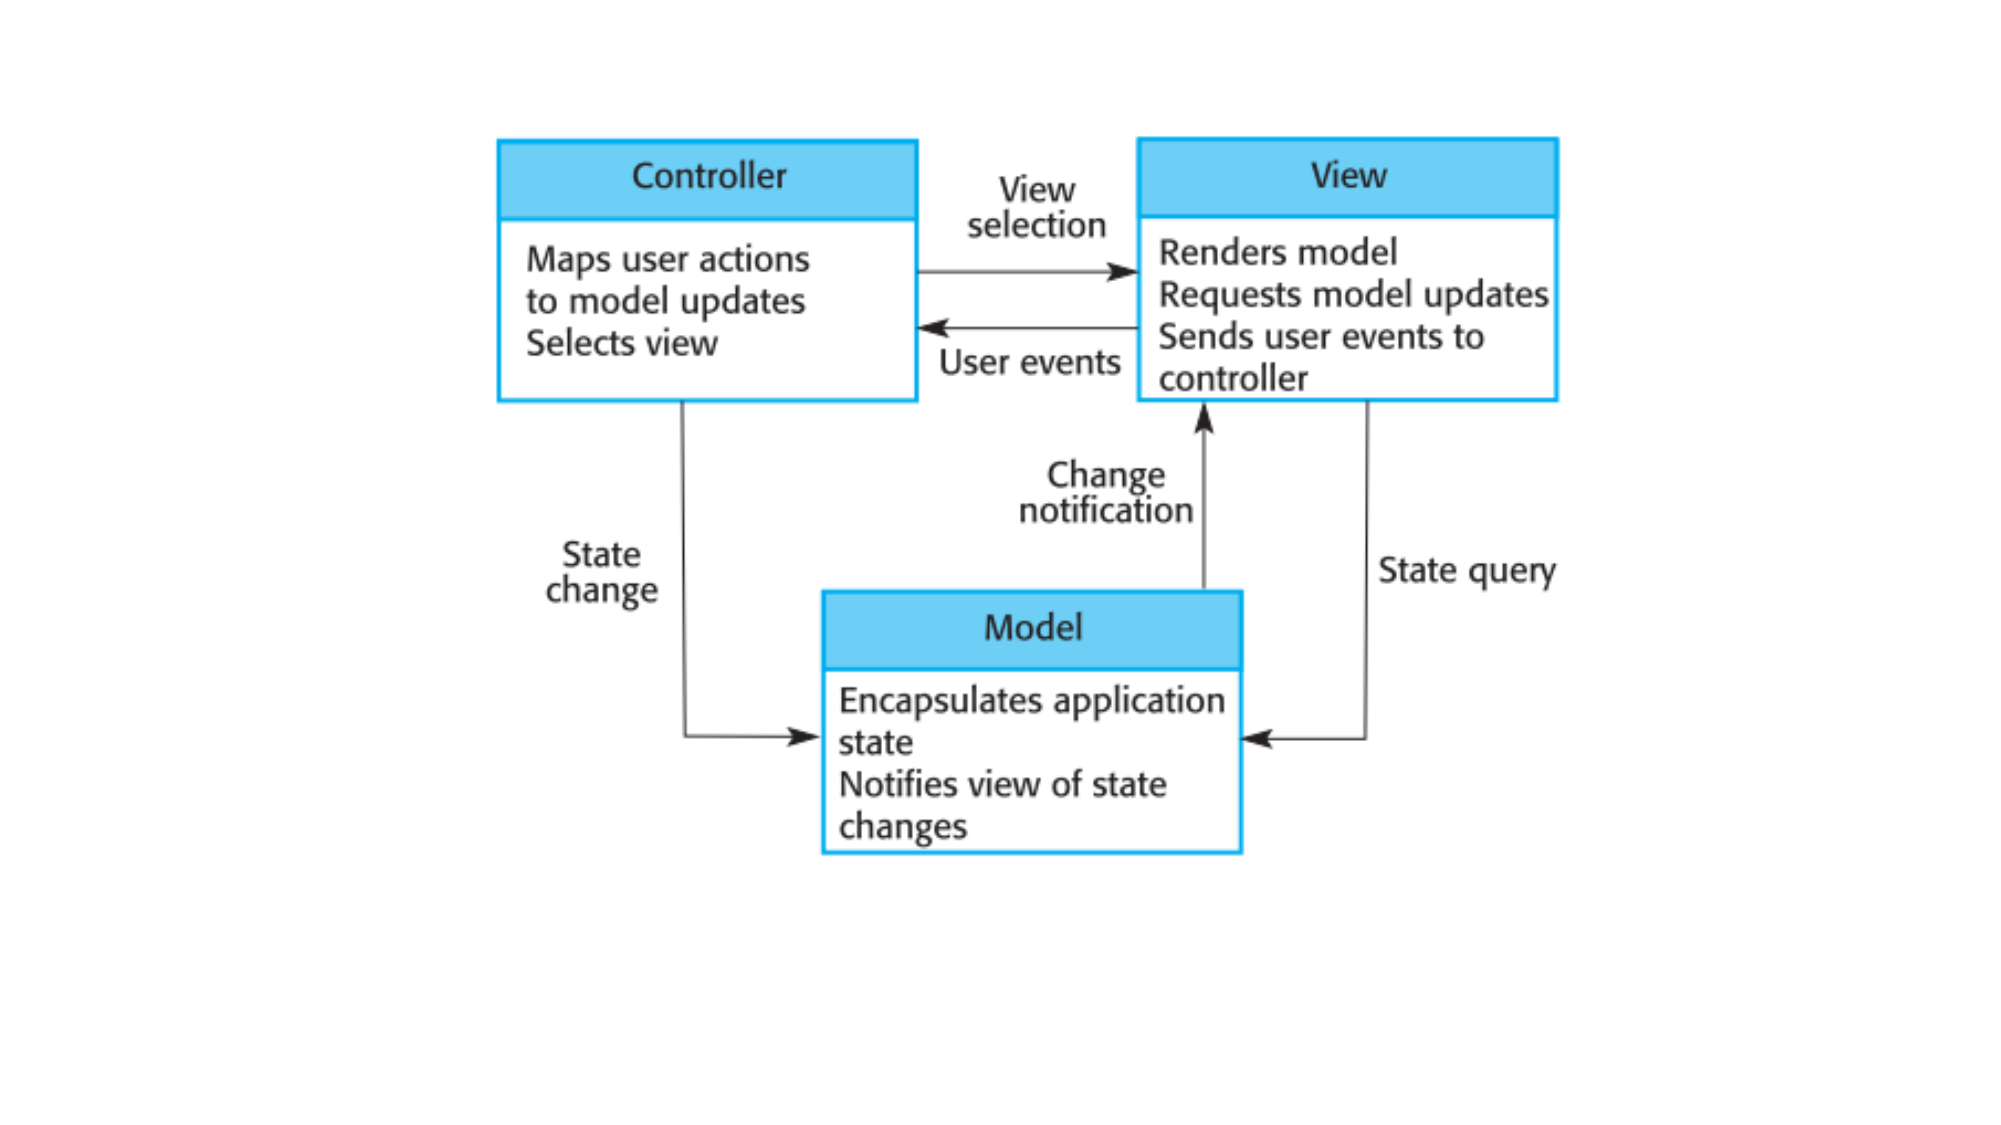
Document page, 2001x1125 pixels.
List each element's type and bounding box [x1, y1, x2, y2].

picture [484, 113, 1596, 879]
